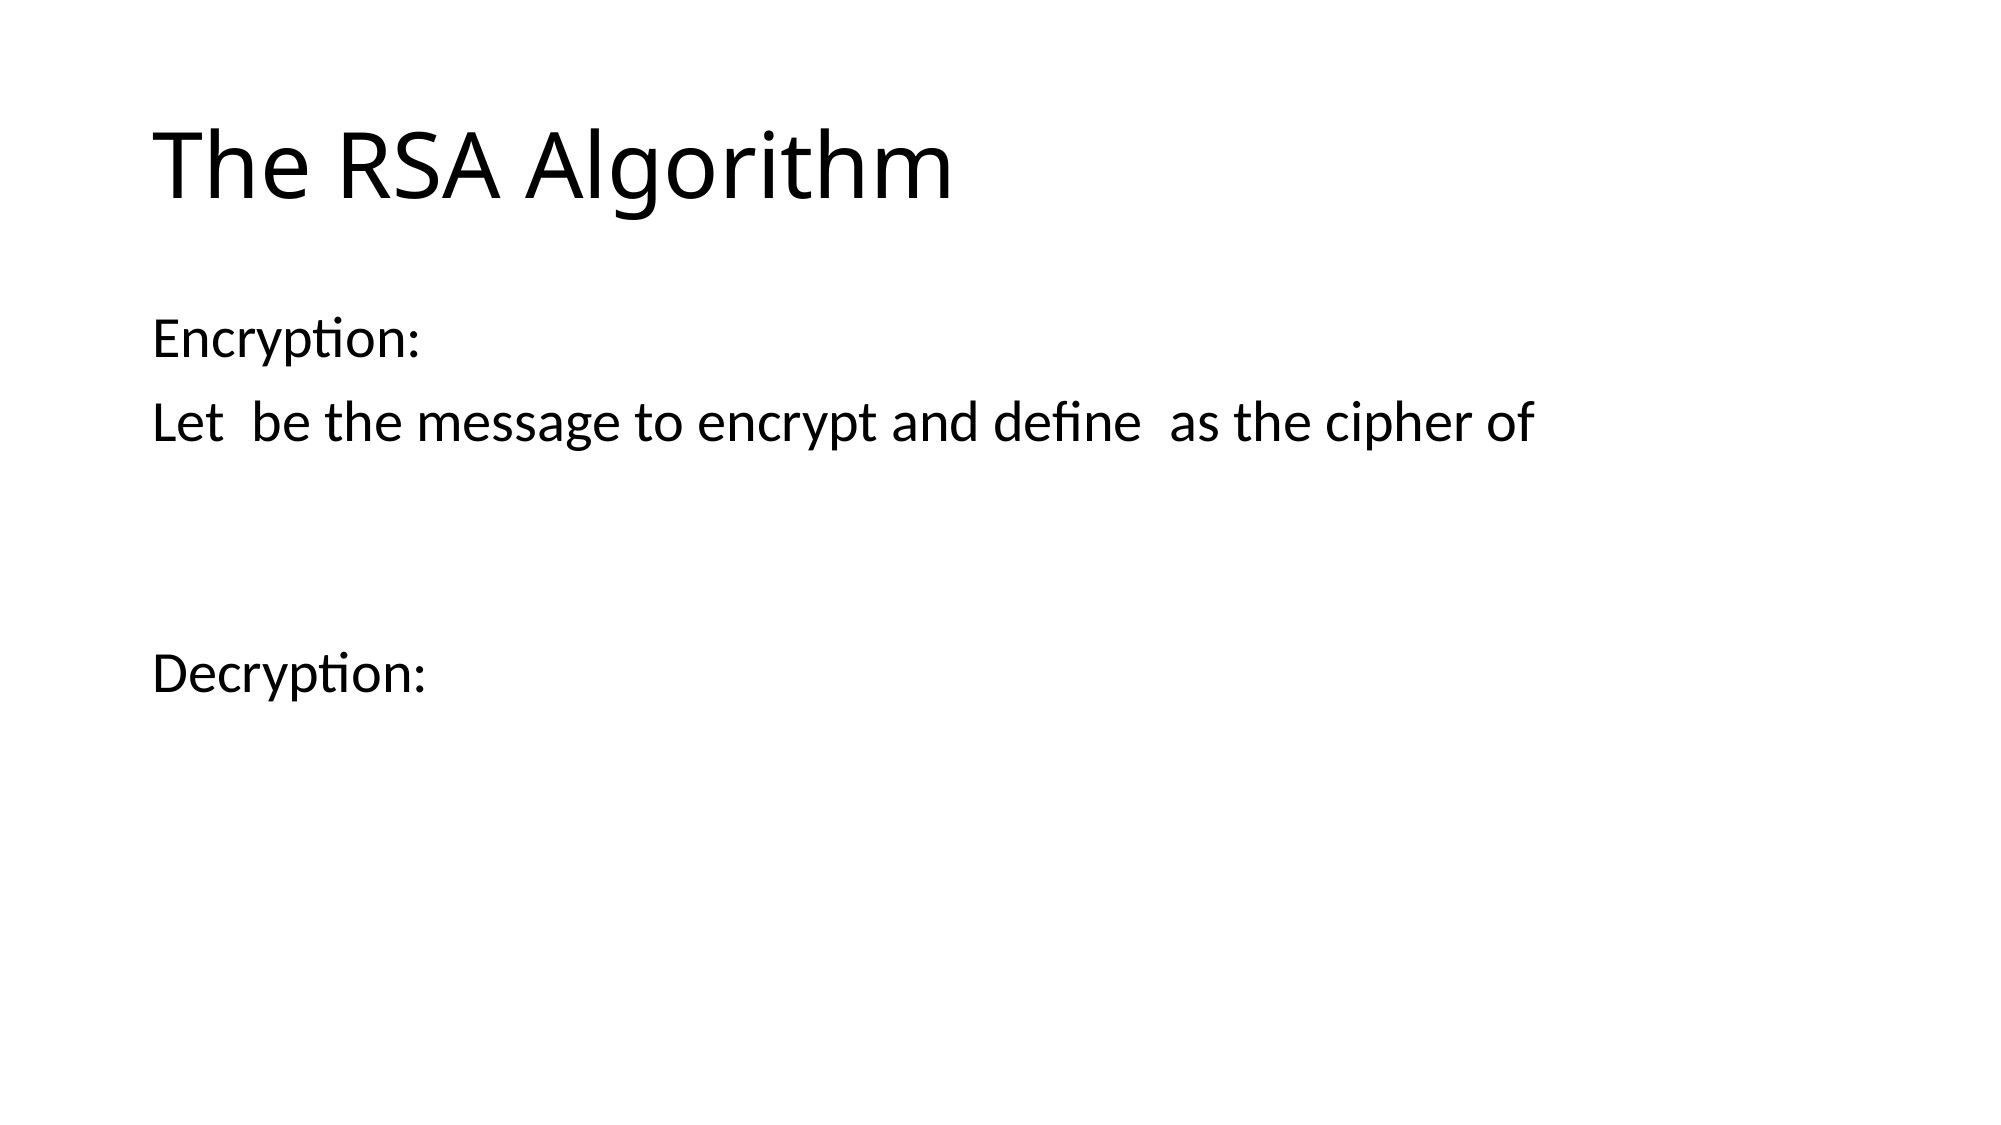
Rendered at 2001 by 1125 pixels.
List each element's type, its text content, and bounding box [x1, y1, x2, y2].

title The RSA Algorithm [137, 59, 1863, 278]
